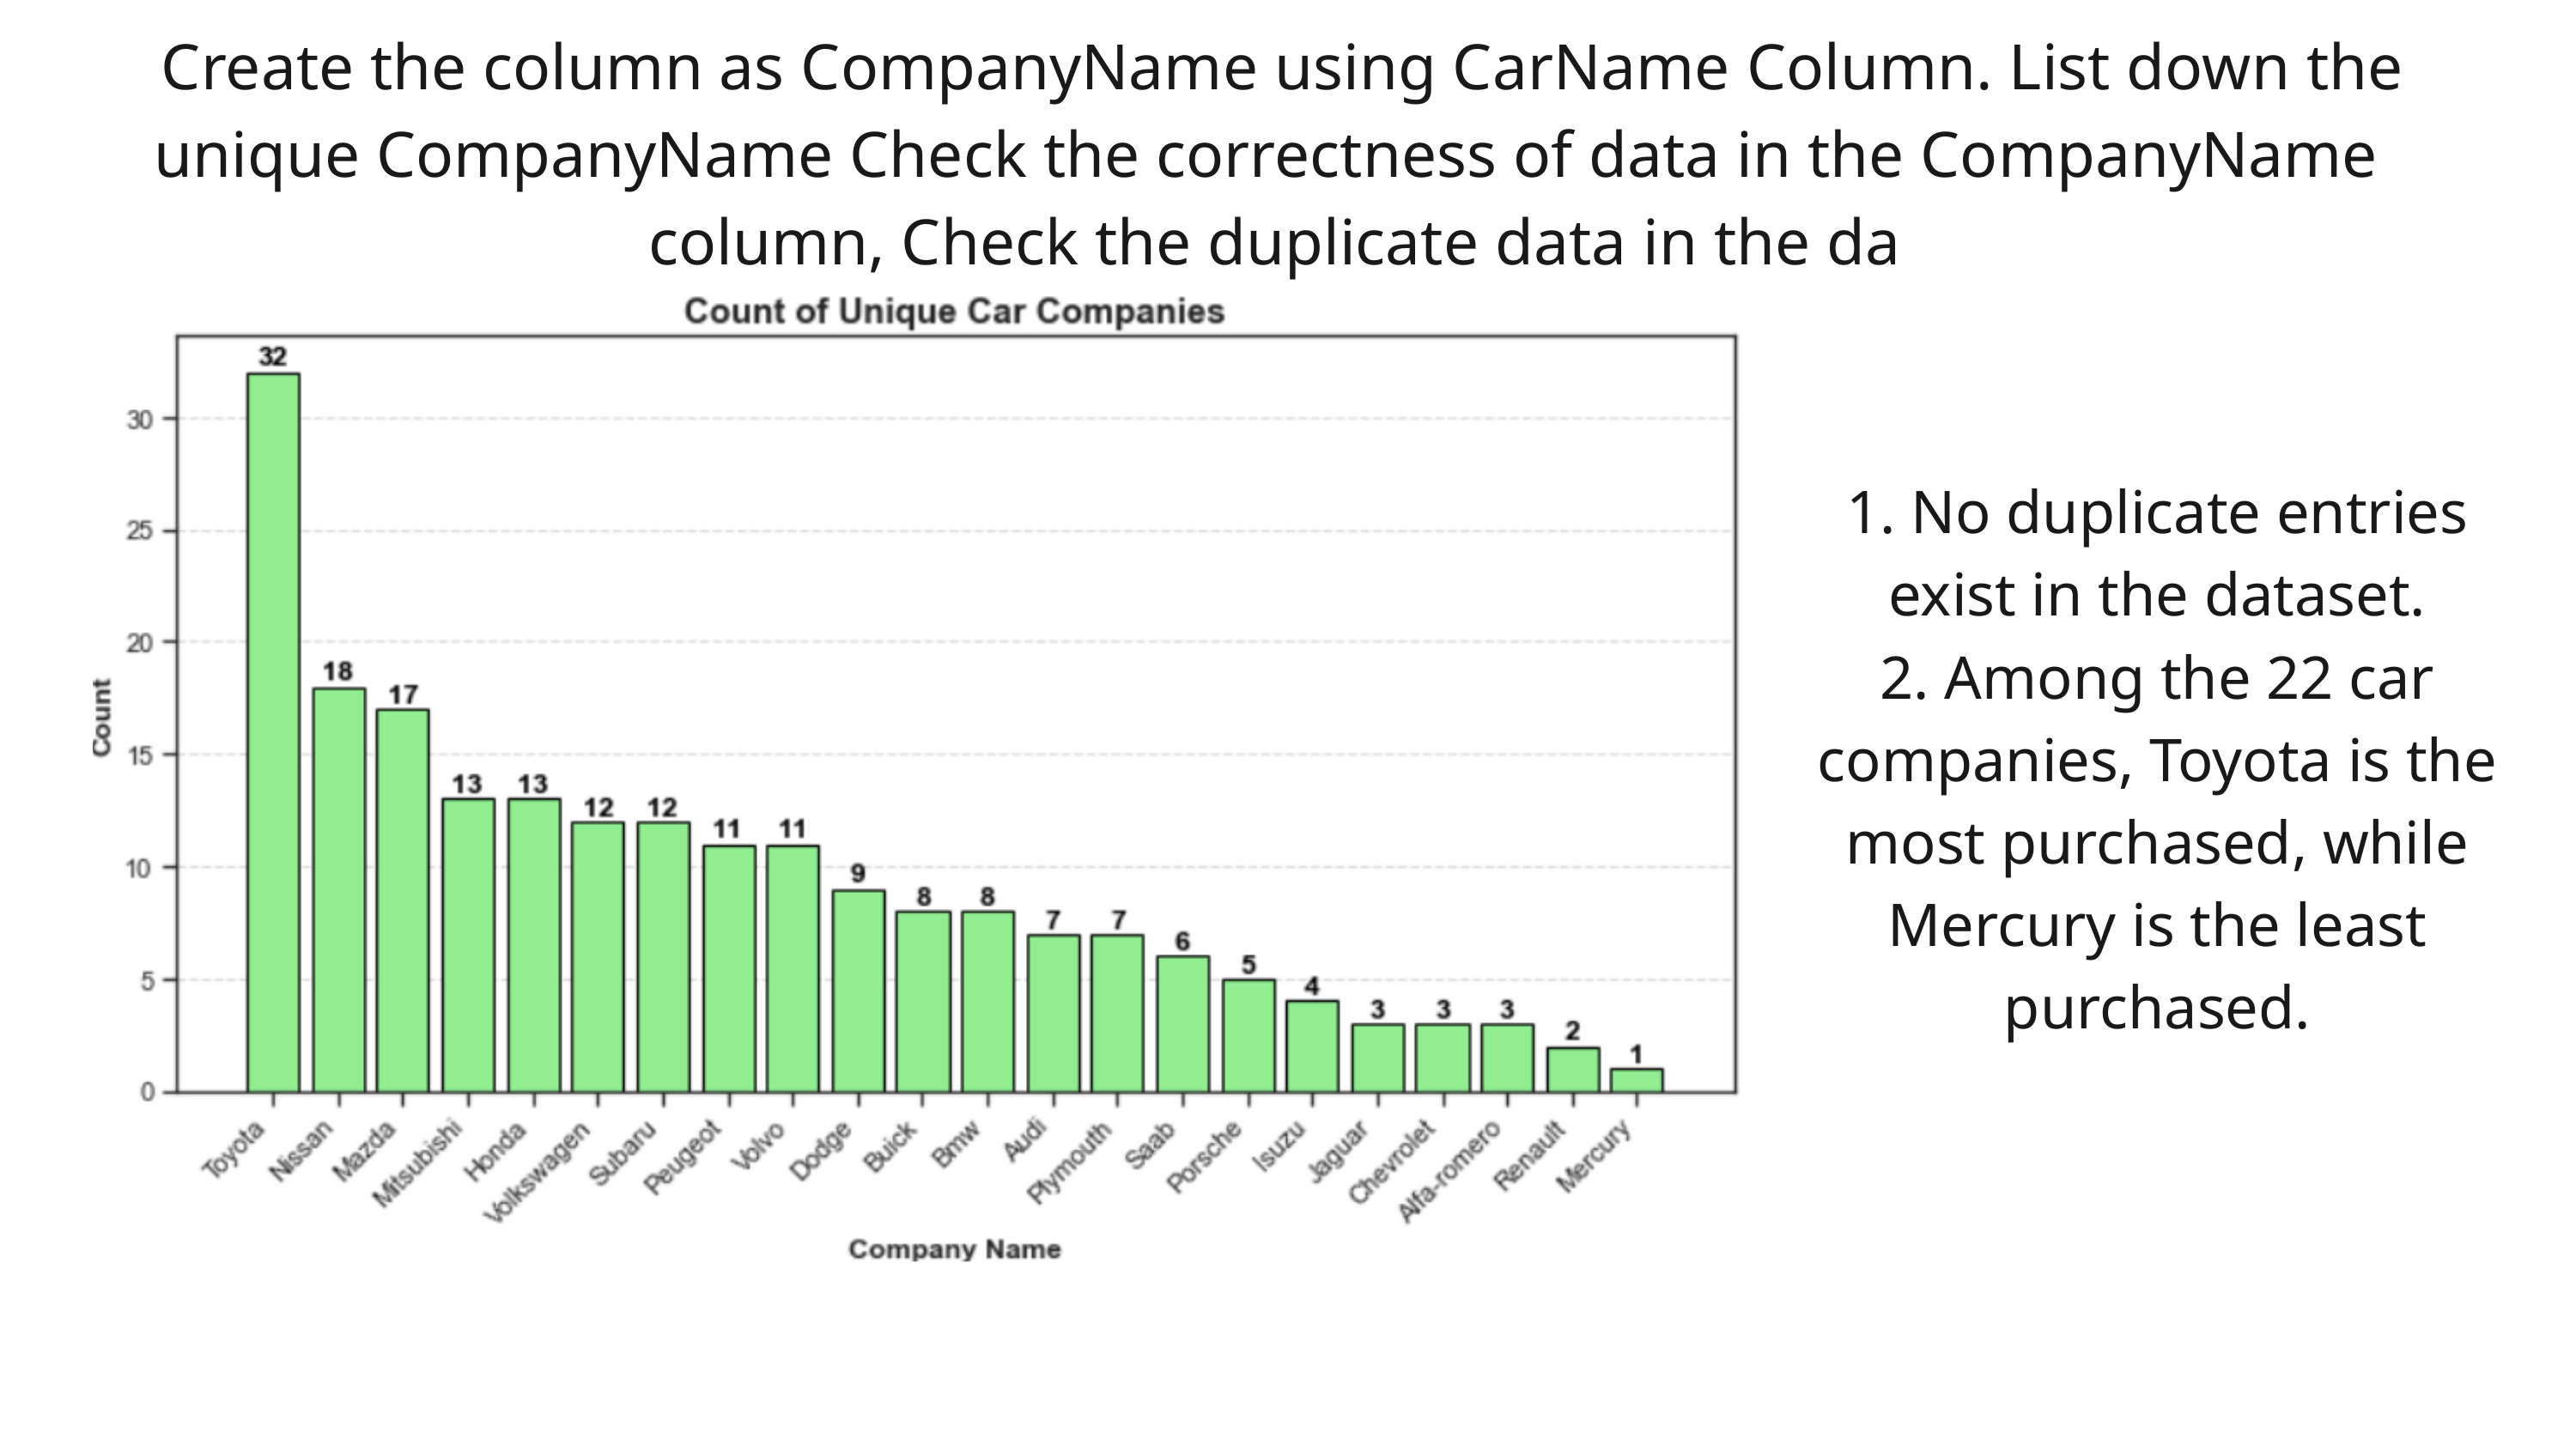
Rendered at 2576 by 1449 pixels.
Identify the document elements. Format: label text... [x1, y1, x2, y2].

text_box 1. No duplicate entries exist in the dataset. 2. Among the 22 car companies, Toyota is the most purchased, while Mercury is the least purchased. [1788, 463, 2527, 1041]
text_box [93, 292, 1754, 1265]
text_box Create the column as CompanyName using CarName Column. List down the unique CompanyName Check the correctness of data in the CompanyName column, Check the duplicate data in the da [58, 15, 2492, 278]
